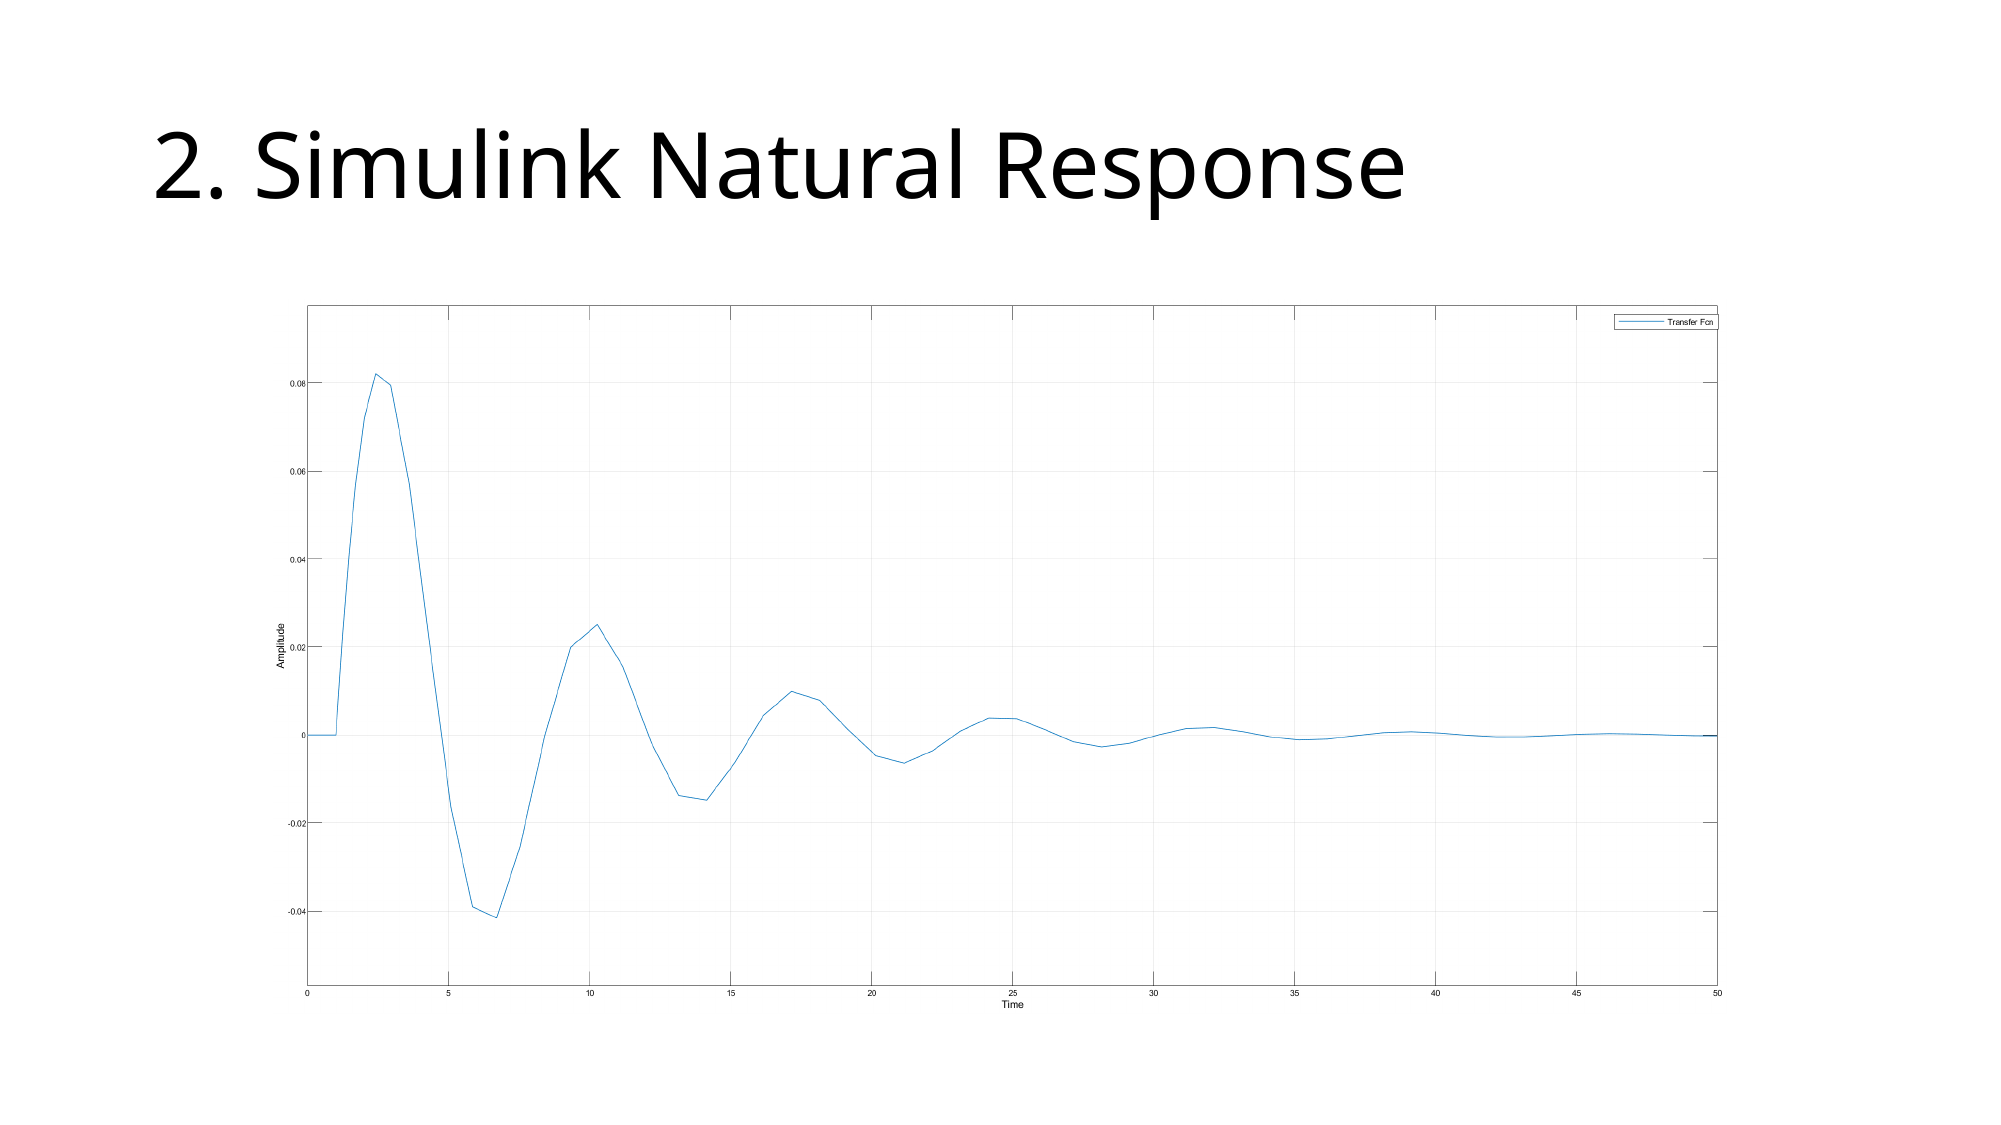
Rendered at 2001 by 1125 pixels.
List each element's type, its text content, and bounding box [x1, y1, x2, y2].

title 2. Simulink Natural Response [137, 59, 1863, 278]
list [273, 299, 1727, 1014]
